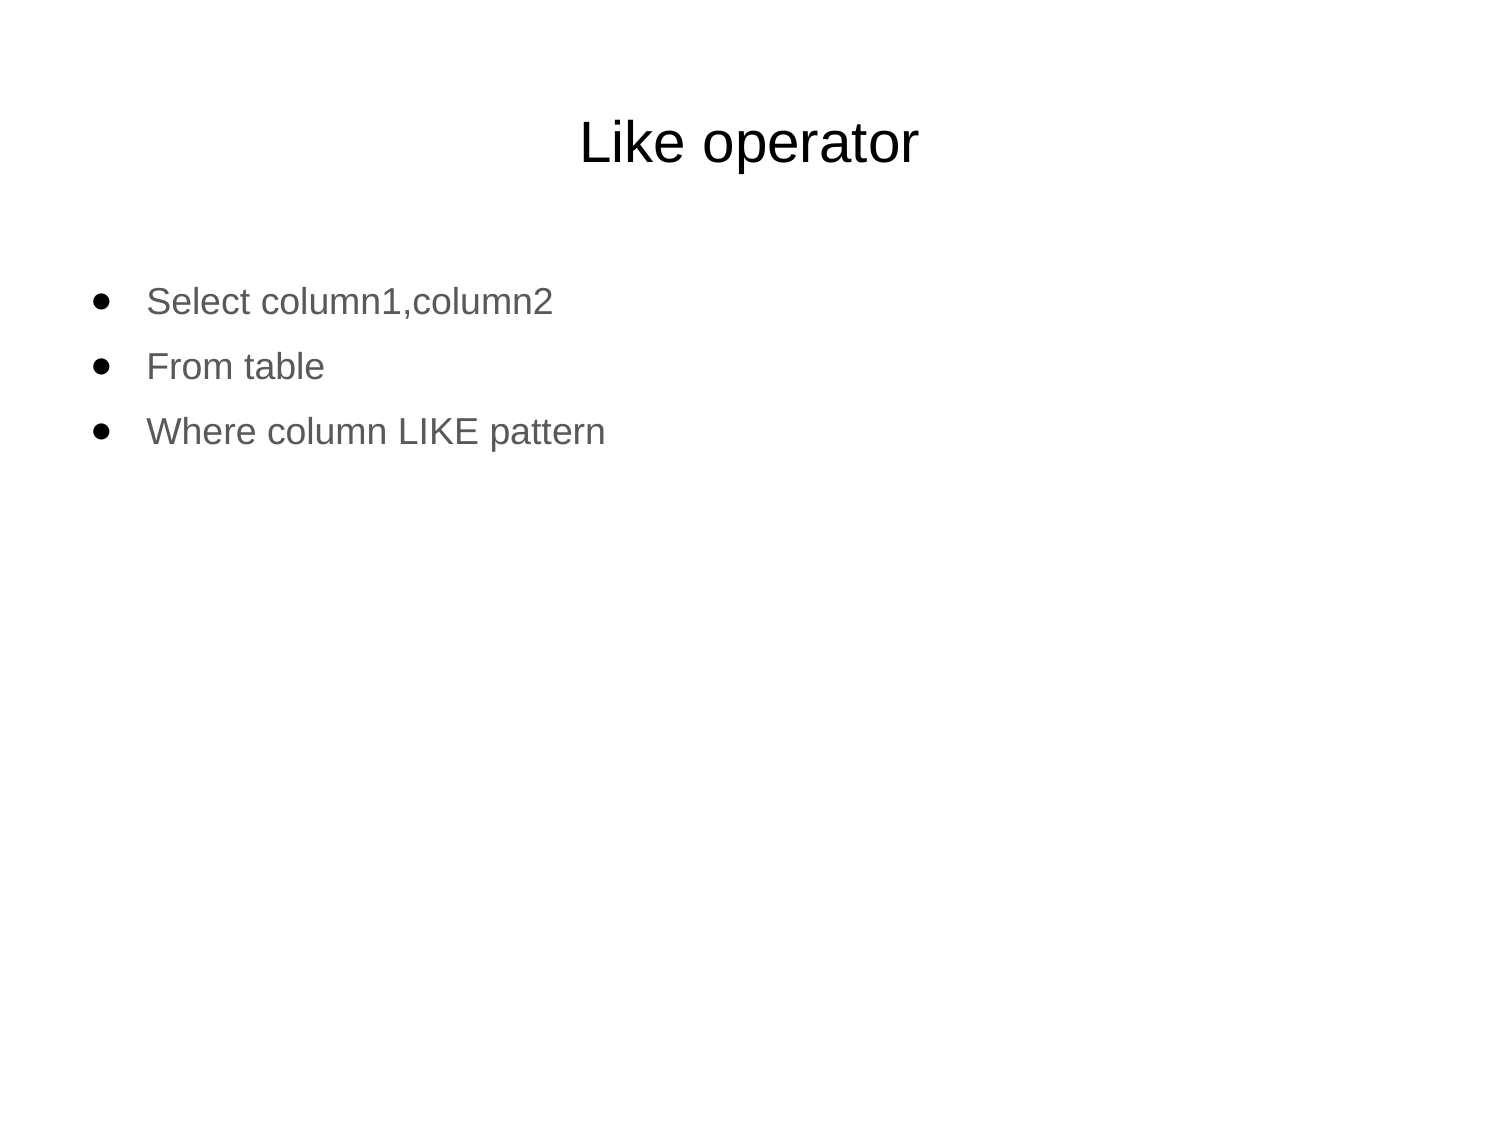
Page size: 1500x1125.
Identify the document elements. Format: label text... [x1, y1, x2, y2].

list Select column1,column2 From table Where column LIKE pattern [75, 262, 1425, 1005]
title Like operator [75, 45, 1425, 233]
